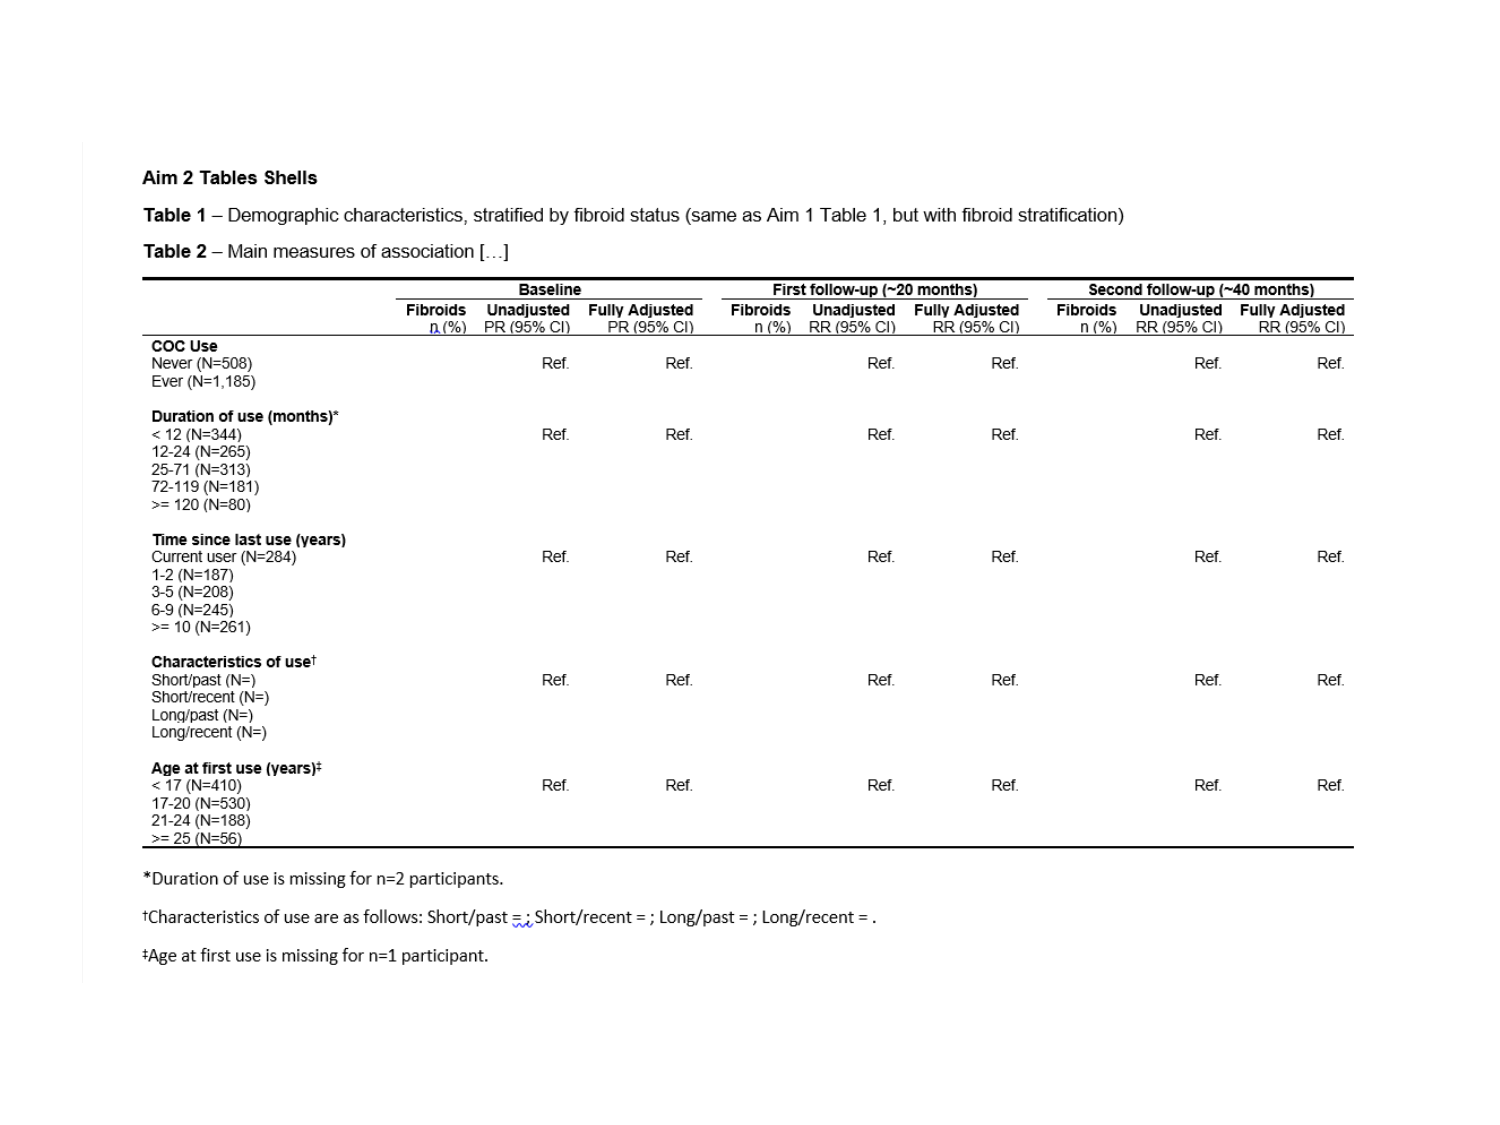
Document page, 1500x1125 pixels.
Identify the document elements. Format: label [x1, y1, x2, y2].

picture [82, 142, 1418, 983]
